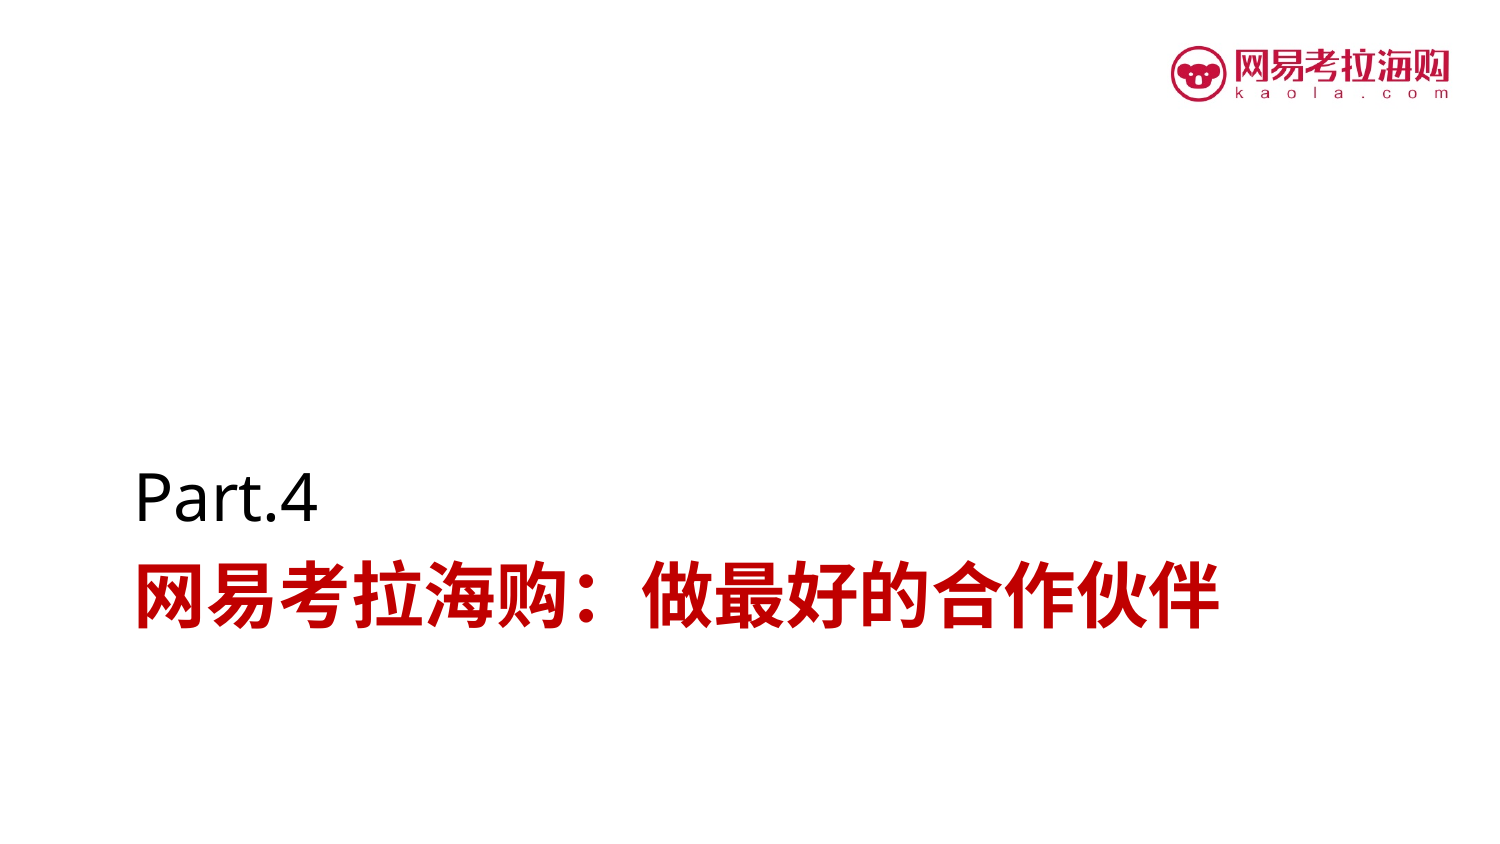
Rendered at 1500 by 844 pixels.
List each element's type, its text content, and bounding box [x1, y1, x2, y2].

list Part.4 [118, 357, 1394, 543]
title 网易考拉海购：做最好的合作伙伴 [118, 543, 1394, 710]
picture [1167, 32, 1458, 121]
